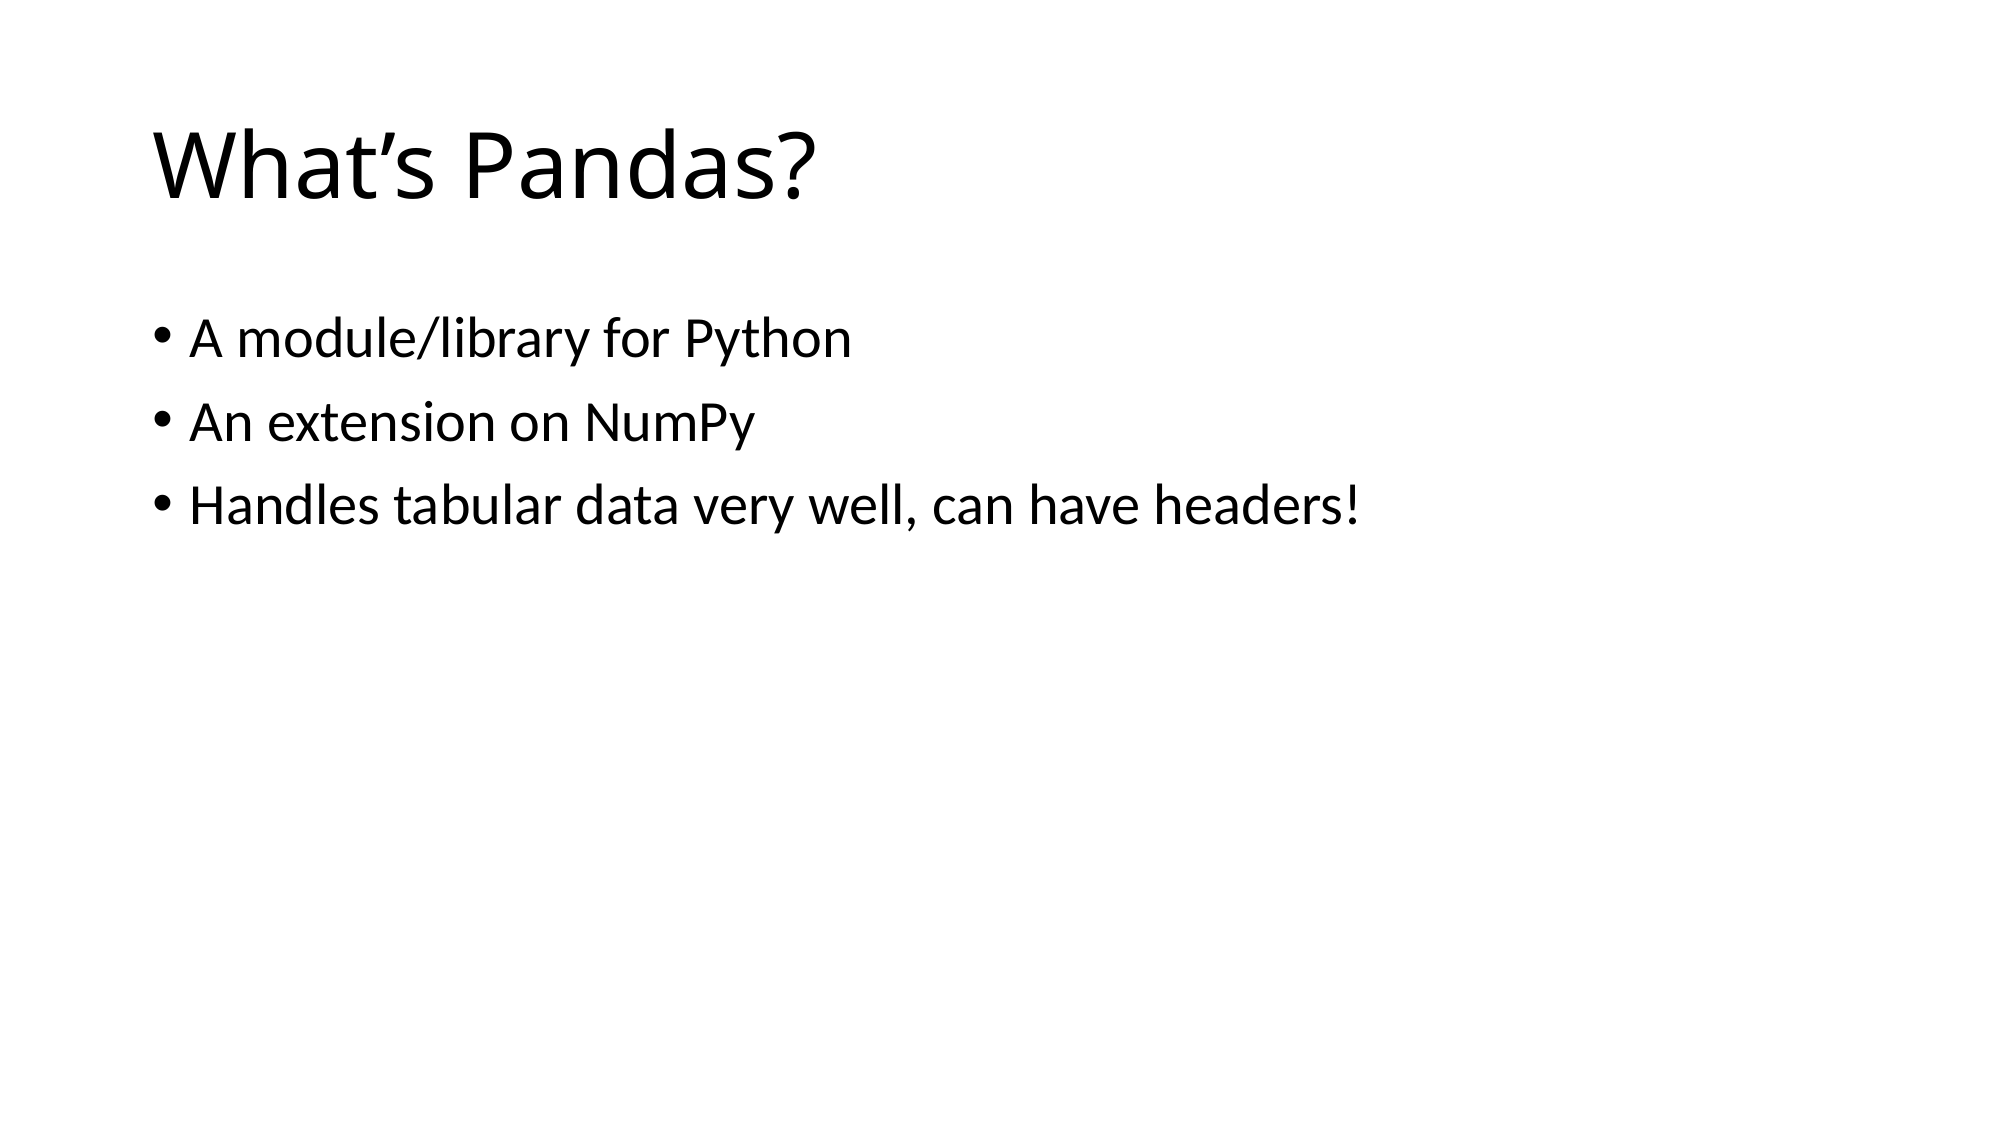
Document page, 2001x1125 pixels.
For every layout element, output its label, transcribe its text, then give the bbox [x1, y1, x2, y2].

list A module/library for Python An extension on NumPy Handles tabular data very well, can have headers! [137, 299, 1863, 1014]
title What’s Pandas? [137, 59, 1863, 278]
